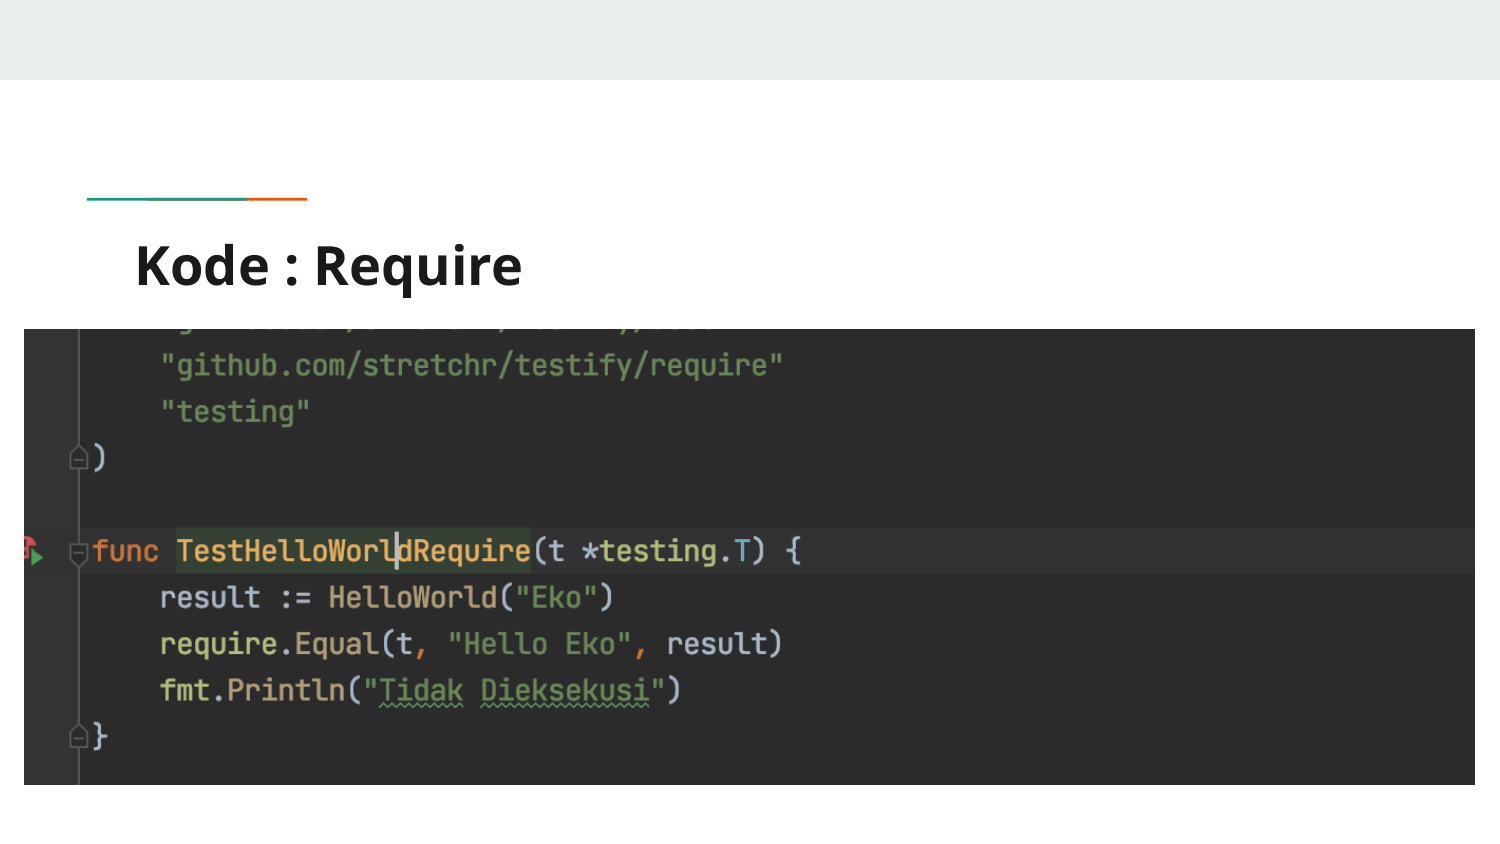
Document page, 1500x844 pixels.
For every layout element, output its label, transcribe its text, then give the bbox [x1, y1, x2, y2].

title Kode : Require [119, 216, 1381, 305]
picture [24, 328, 1476, 786]
